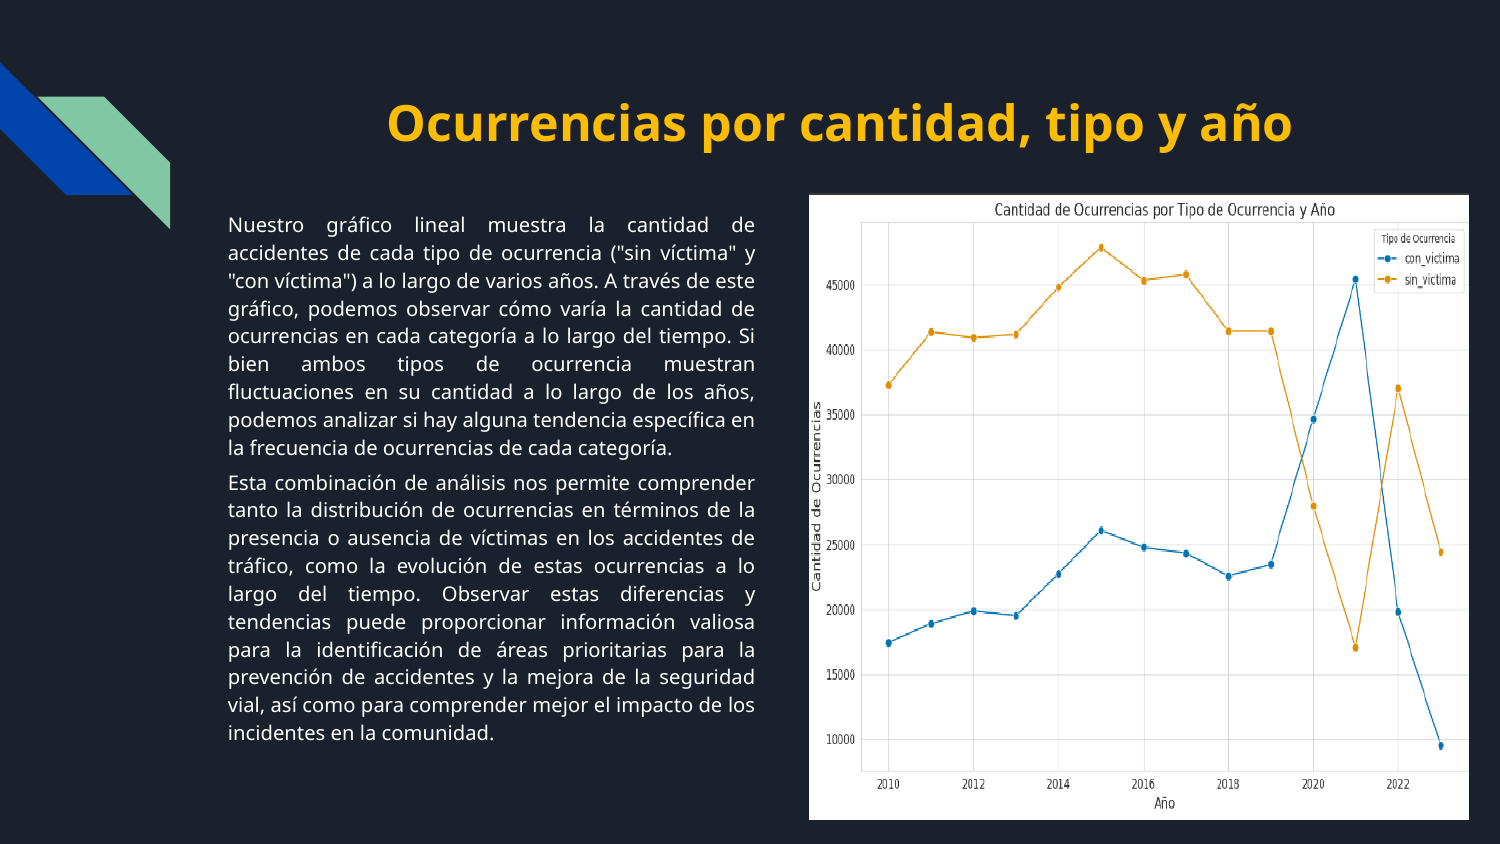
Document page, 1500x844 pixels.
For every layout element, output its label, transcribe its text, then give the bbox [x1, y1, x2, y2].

list Nuestro gráfico lineal muestra la cantidad de accidentes de cada tipo de ocurrencia ("sin víctima" y "con víctima") a lo largo de varios años. A través de este gráfico, podemos observar cómo varía la cantidad de ocurrencias en cada categoría a lo largo del tiempo. Si bien ambos tipos de ocurrencia muestran fluctuaciones en su cantidad a lo largo de los años, podemos analizar si hay alguna tendencia específica en la frecuencia de ocurrencias de cada categoría. Esta combinación de análisis nos permite comprender tanto la distribución de ocurrencias en términos de la presencia o ausencia de víctimas en los accidentes de tráfico, como la evolución de estas ocurrencias a lo largo del tiempo. Observar estas diferencias y tendencias puede proporcionar información valiosa para la identificación de áreas prioritarias para la prevención de accidentes y la mejora de la seguridad vial, así como para comprender mejor el impacto de los incidentes en la comunidad. [212, 193, 772, 820]
picture [808, 193, 1469, 821]
title Ocurrencias por cantidad, tipo y año [212, 75, 1469, 175]
